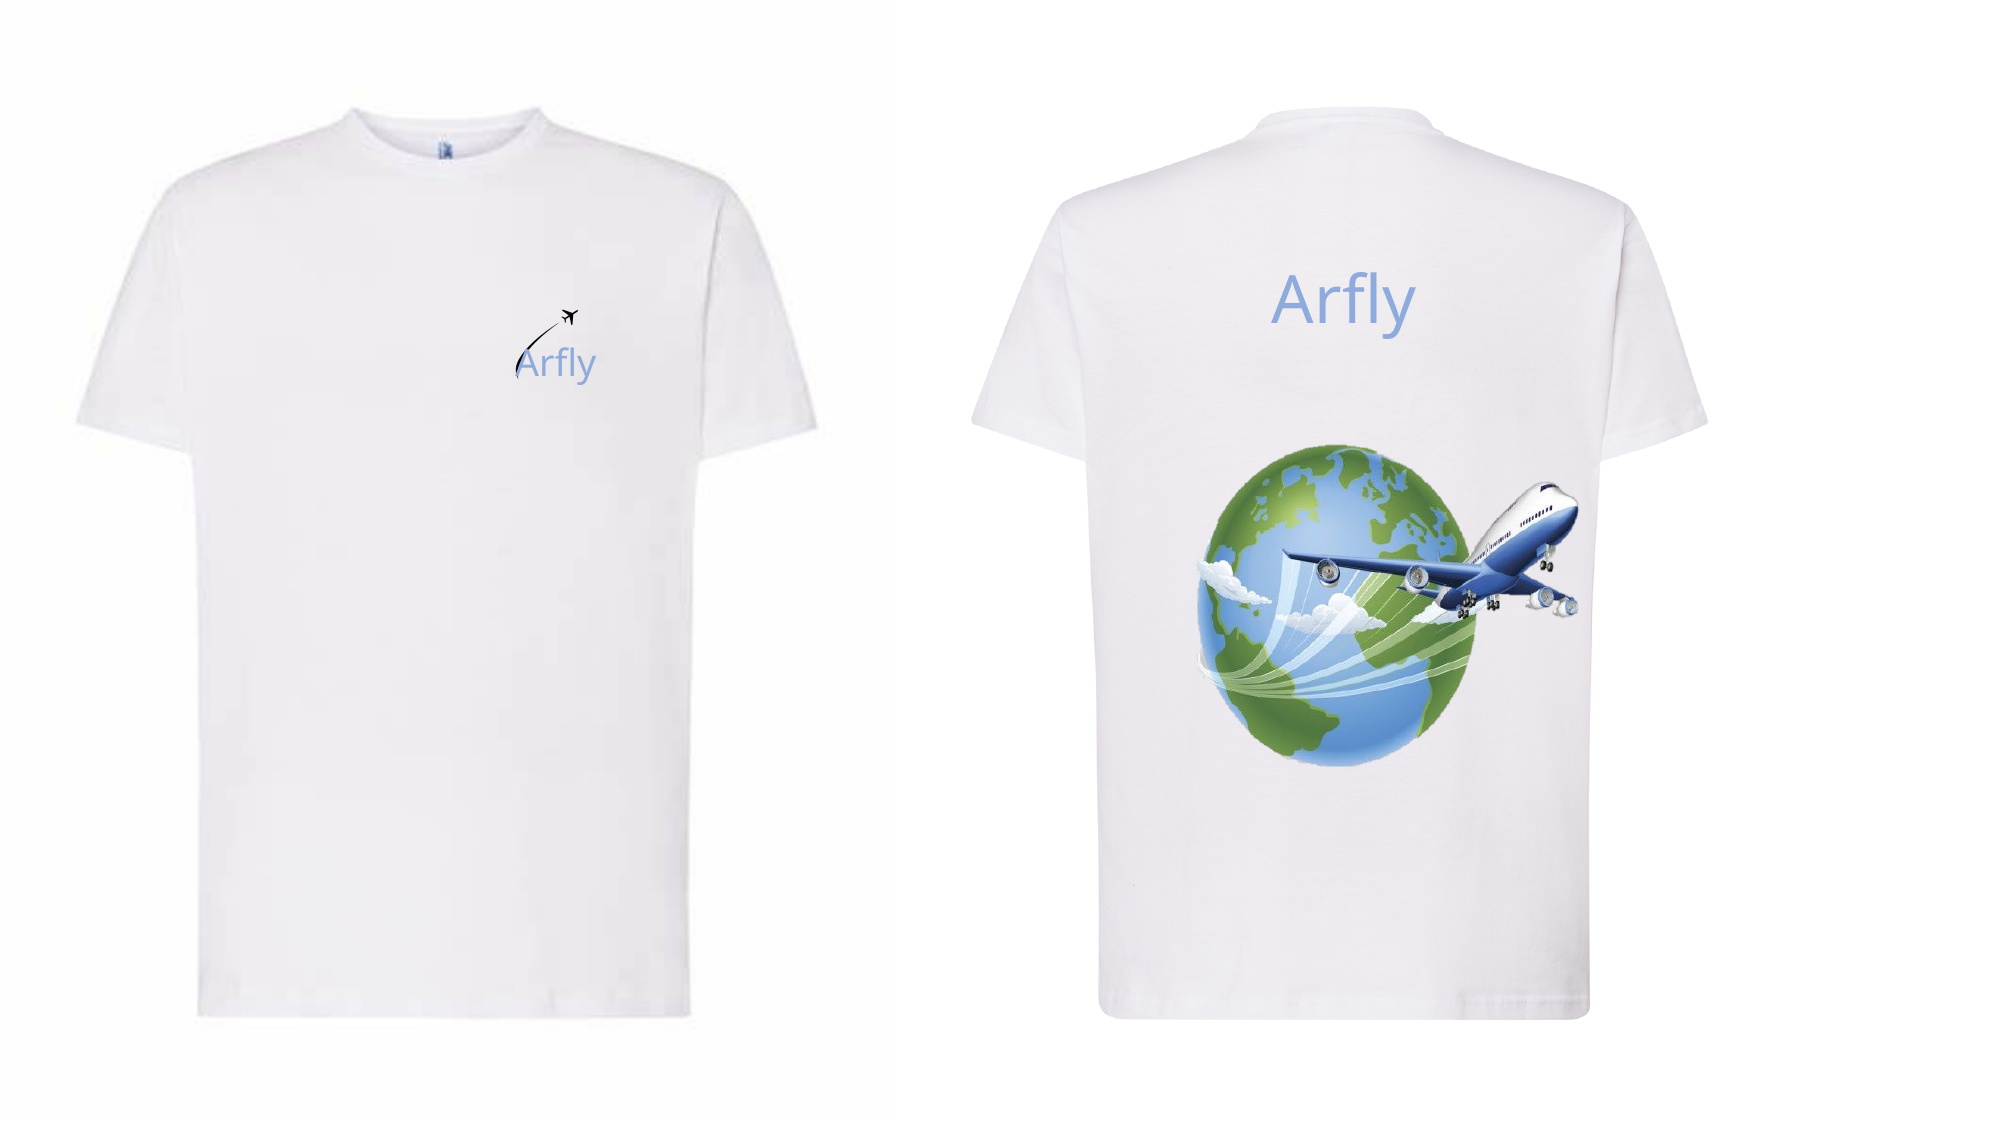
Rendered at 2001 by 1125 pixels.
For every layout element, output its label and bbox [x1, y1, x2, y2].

picture [0, 0, 1793, 1125]
